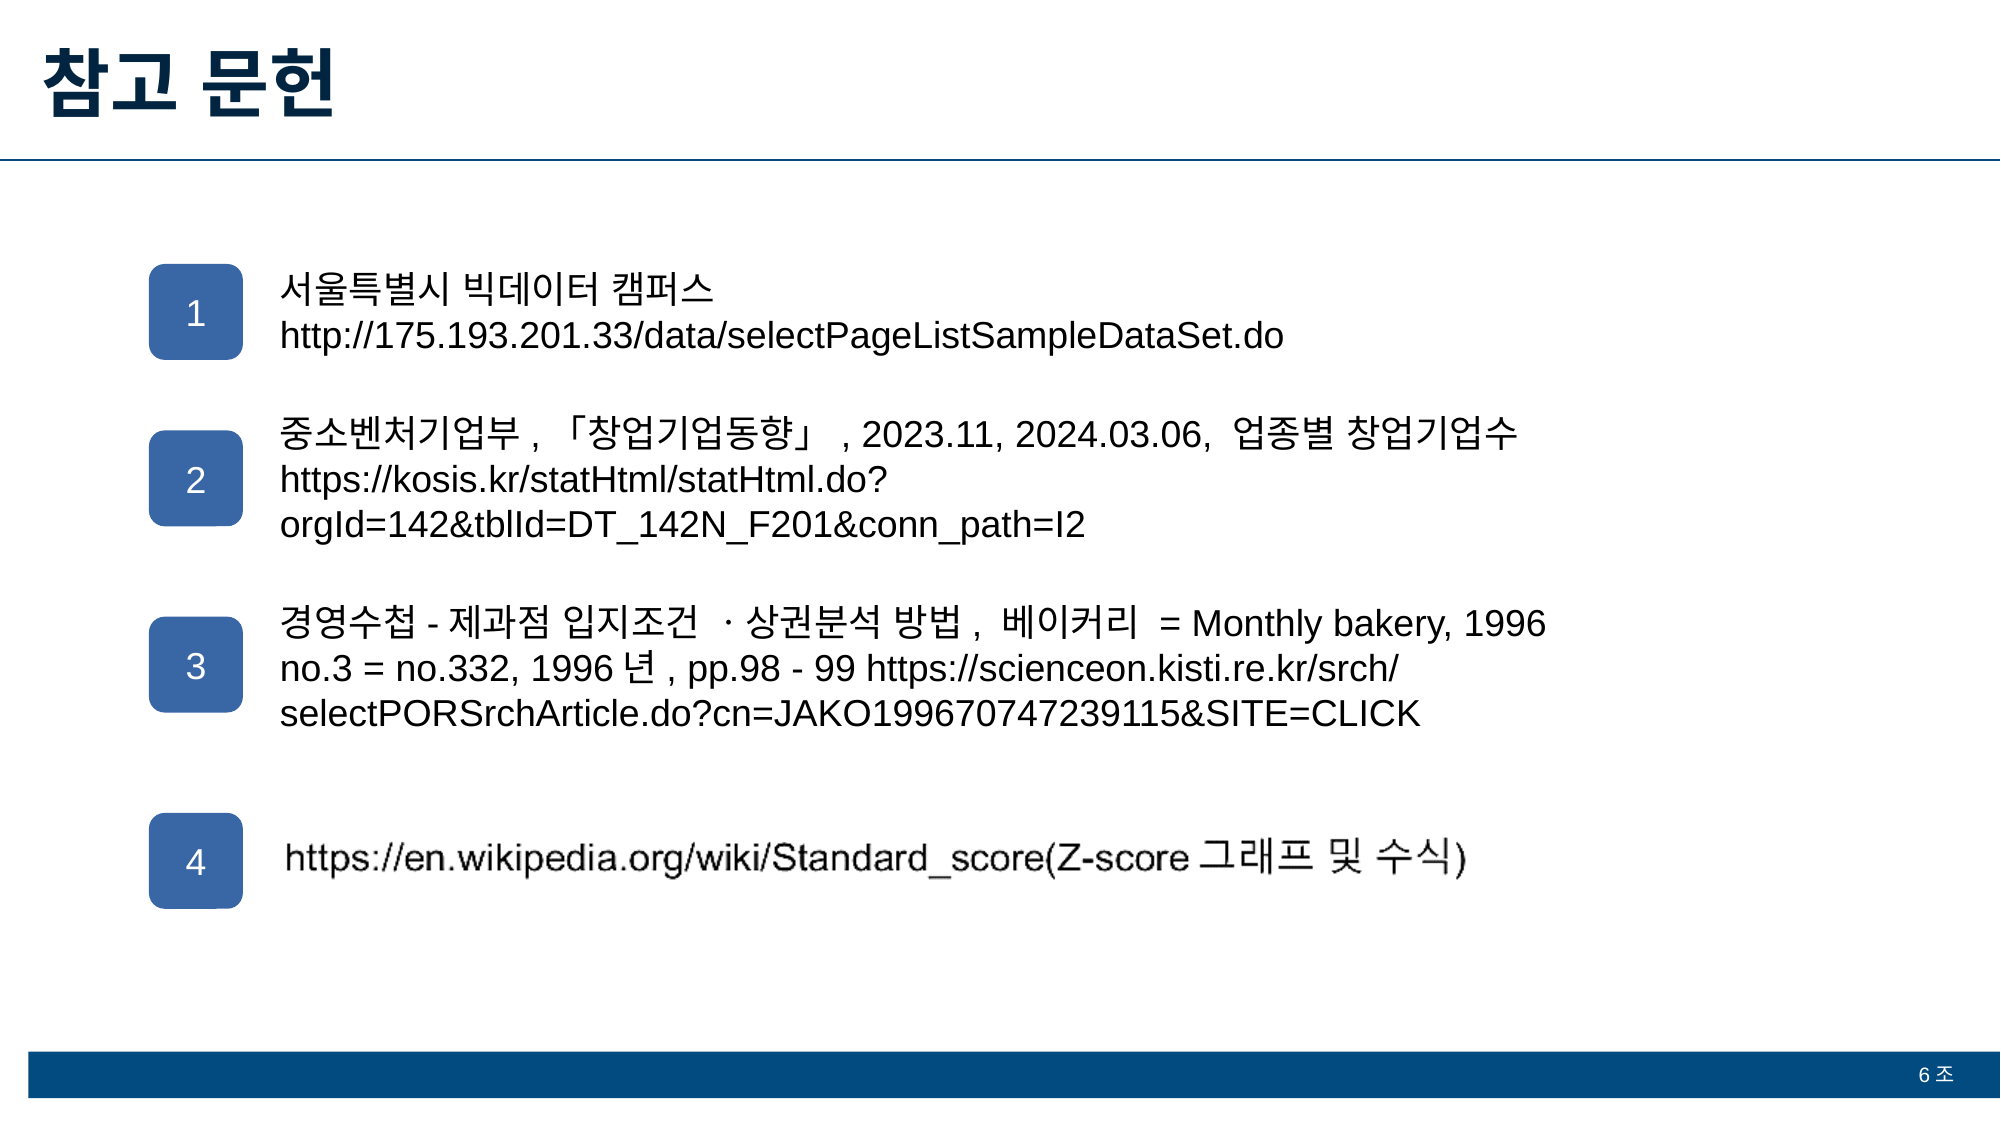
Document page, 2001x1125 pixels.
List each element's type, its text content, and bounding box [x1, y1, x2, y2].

text_box 2 [147, 429, 244, 528]
text_box 1 [147, 262, 244, 361]
picture [280, 826, 1470, 890]
text_box 중소벤처기업부,「창업기업동향」, 2023.11, 2024.03.06, 업종별 창업기업수 https://kosis.kr/statHtml/statHtml.do?orgId=142&tblId=DT_142N_F201&conn_path=I2 [265, 402, 1566, 553]
text_box 3 [147, 615, 244, 714]
text_box 4 [147, 811, 244, 910]
text_box 경영수첩-제과점 입지조건 ㆍ상권분석 방법, 베이커리 = Monthly bakery, 1996 no.3 = no.332, 1996년, pp.98 - 99 https://scienceon.kisti.re.kr/srch/selectPORSrchArticle.do?cn=JAKO199670747239115&SITE=CLICK [265, 591, 1566, 742]
text_box 서울특별시 빅데이터 캠퍼스 http://175.193.201.33/data/selectPageListSampleDataSet.do [265, 258, 1327, 364]
text_box 참고 문헌 [26, 28, 862, 134]
